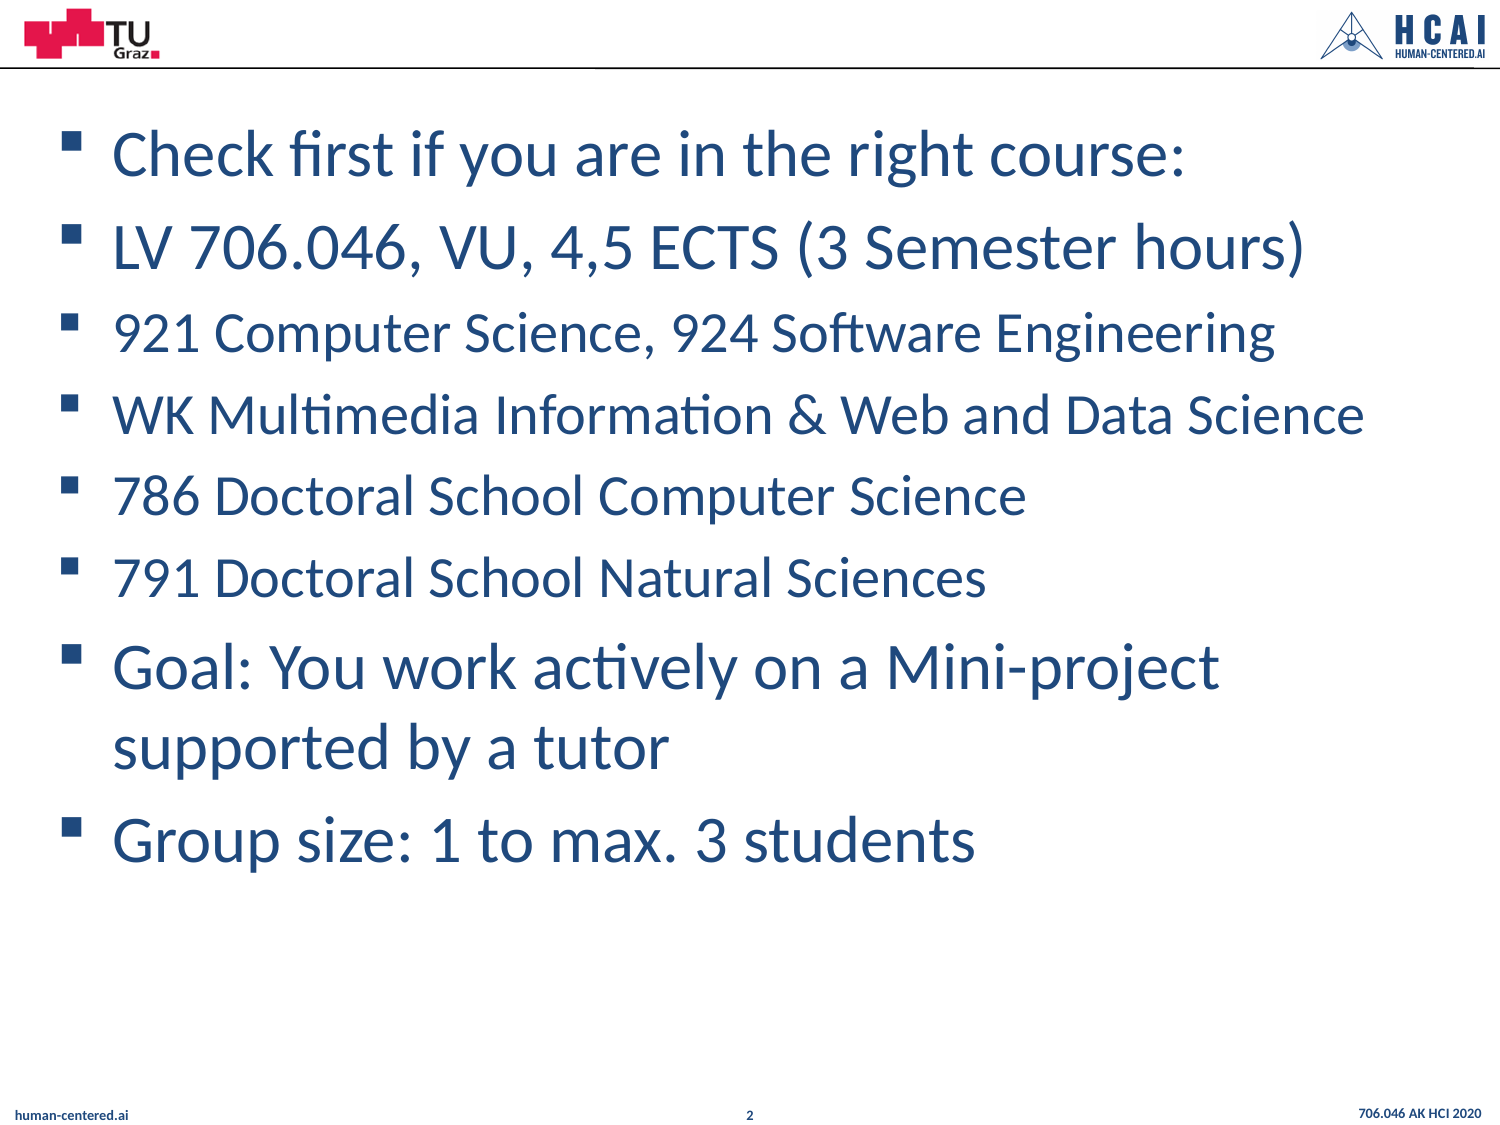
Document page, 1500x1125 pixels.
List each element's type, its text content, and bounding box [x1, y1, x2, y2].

list Check first if you are in the right course: LV 706.046, VU, 4,5 ECTS (3 Semester hours) 921 Computer Science, 924 Software Engineering WK Multimedia Information & Web and Data Science 786 Doctoral School Computer Science 791 Doctoral School Natural Sciences Goal: You work actively on a Mini-project supported by a tutor Group size: 1 to max. 3 students [41, 101, 1459, 1012]
picture [14, 0, 169, 66]
picture [1316, 10, 1489, 61]
